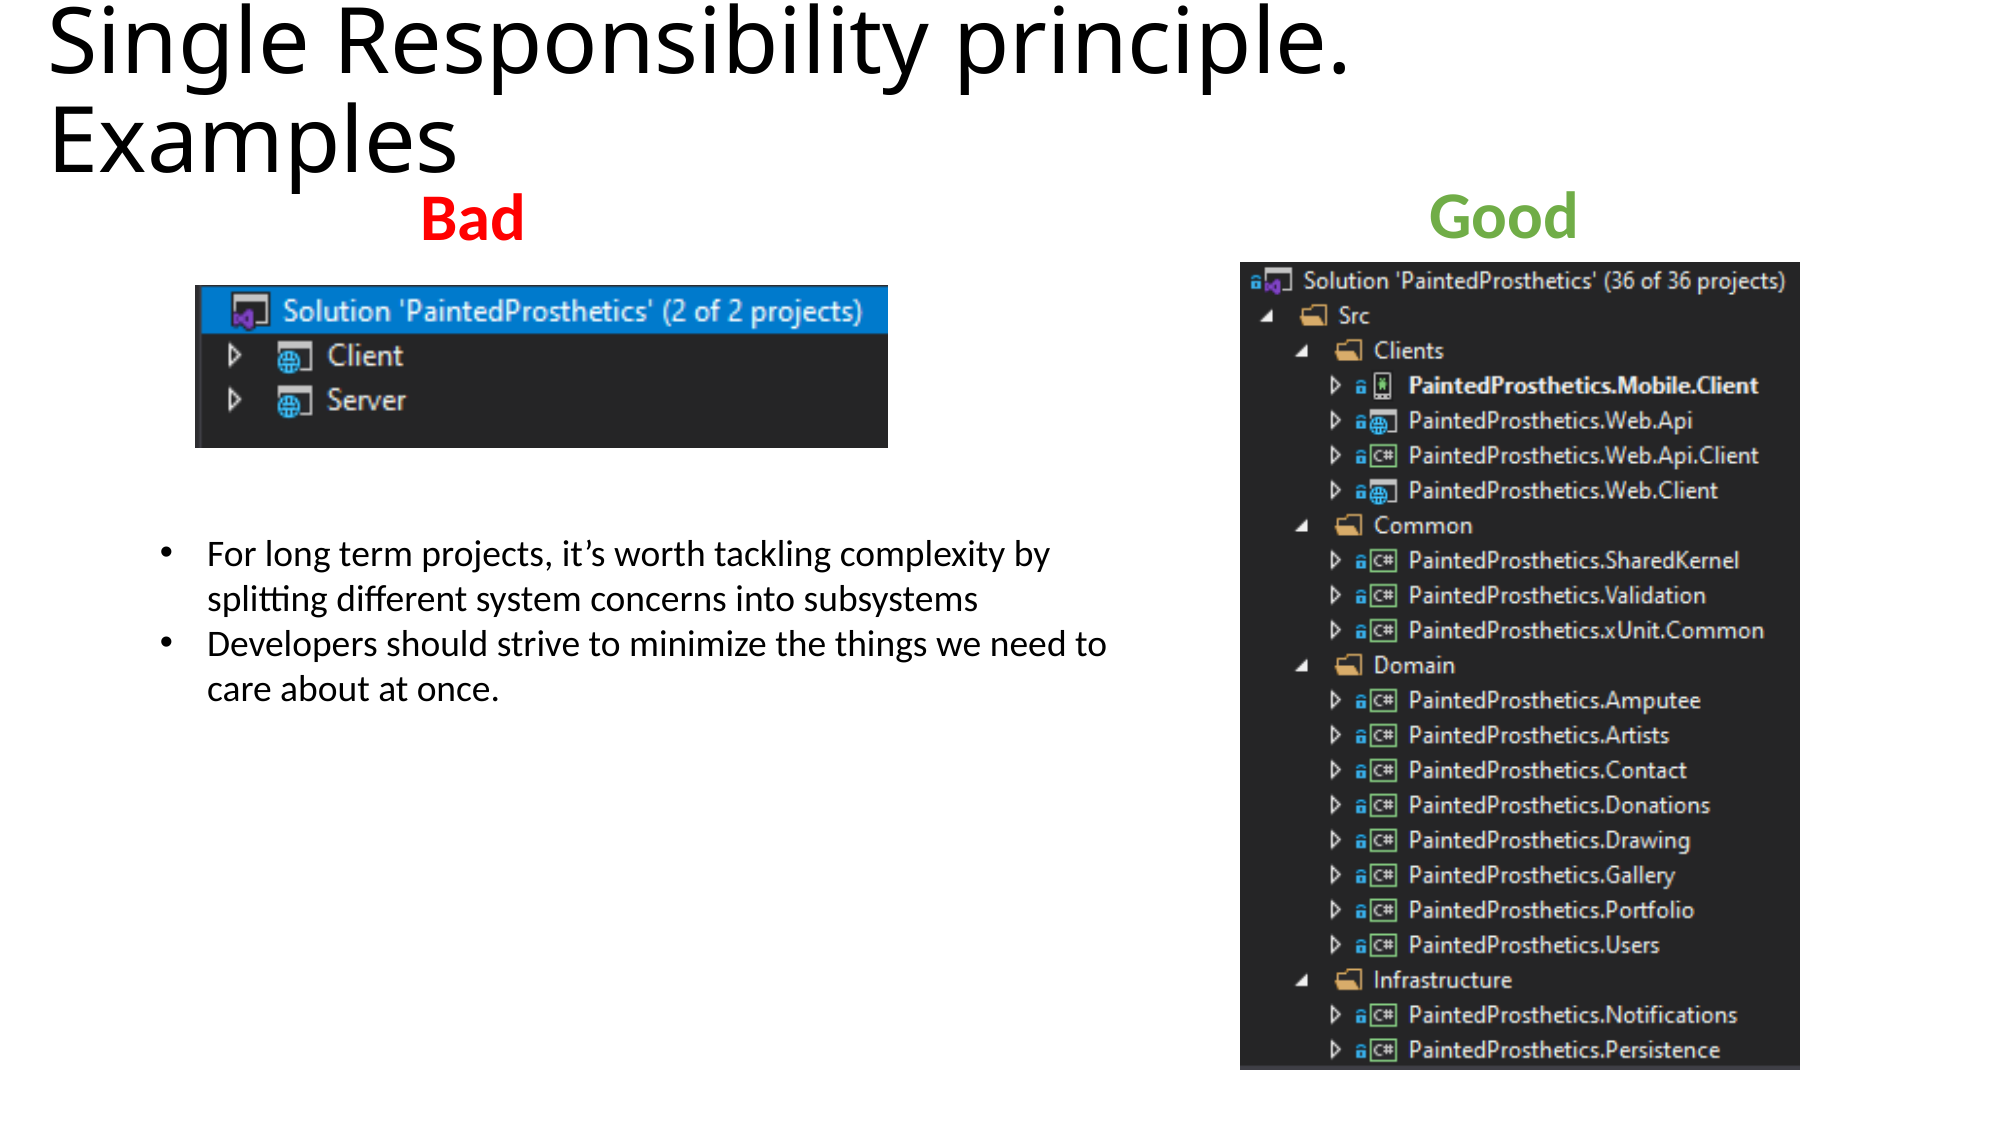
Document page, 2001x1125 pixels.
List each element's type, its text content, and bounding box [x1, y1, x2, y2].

text_box Bad [405, 166, 542, 262]
text_box Good [1414, 164, 1595, 260]
text_box For long term projects, it’s worth tackling complexity by splitting different system concerns into subsystems Developers should strive to minimize the things we need to care about at once. [145, 521, 1150, 717]
picture [195, 285, 888, 448]
picture [1240, 262, 1800, 1070]
title Single Responsibility principle. Examples [32, 22, 1758, 165]
